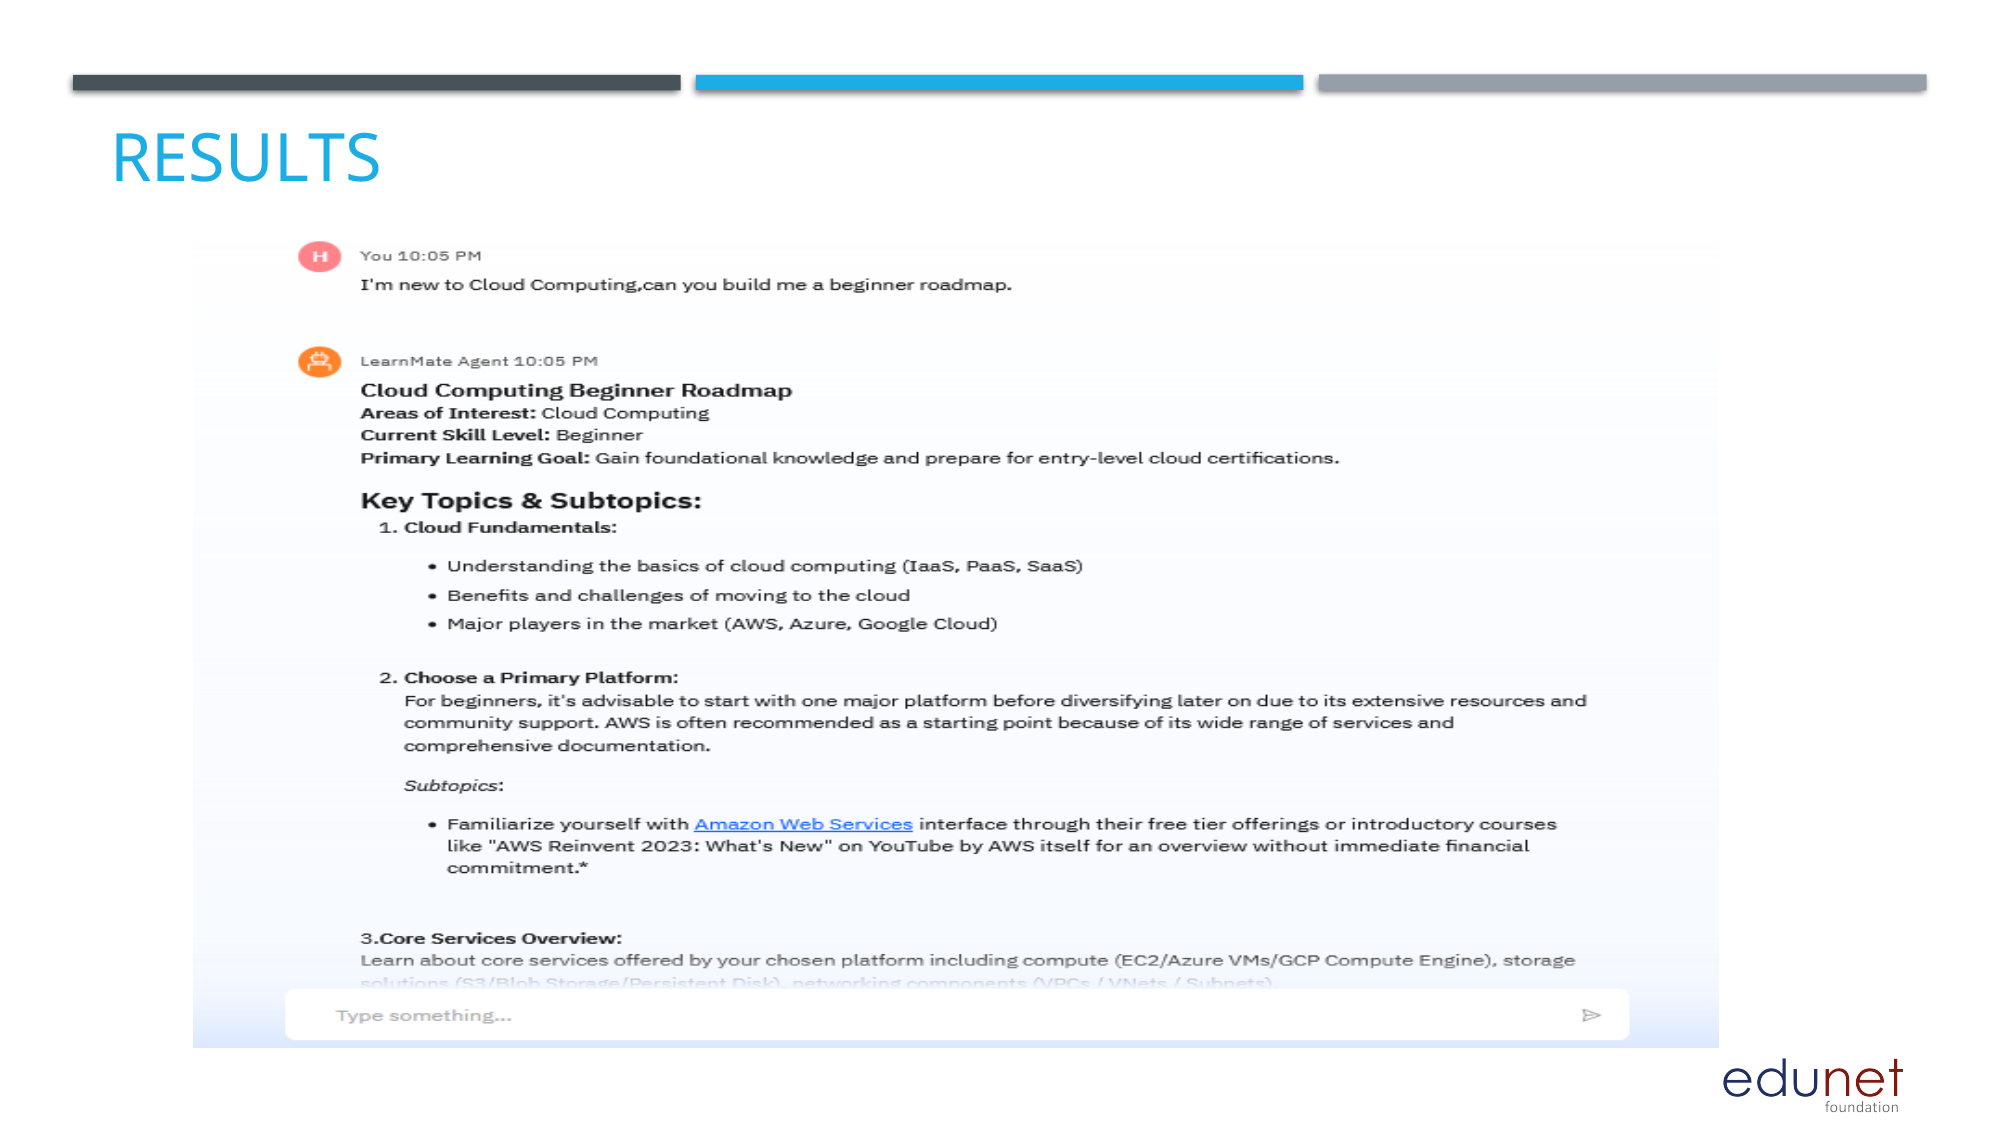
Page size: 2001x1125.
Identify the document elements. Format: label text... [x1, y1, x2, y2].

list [193, 216, 1719, 1049]
title Results [95, 115, 1905, 203]
picture [1719, 1056, 1905, 1116]
